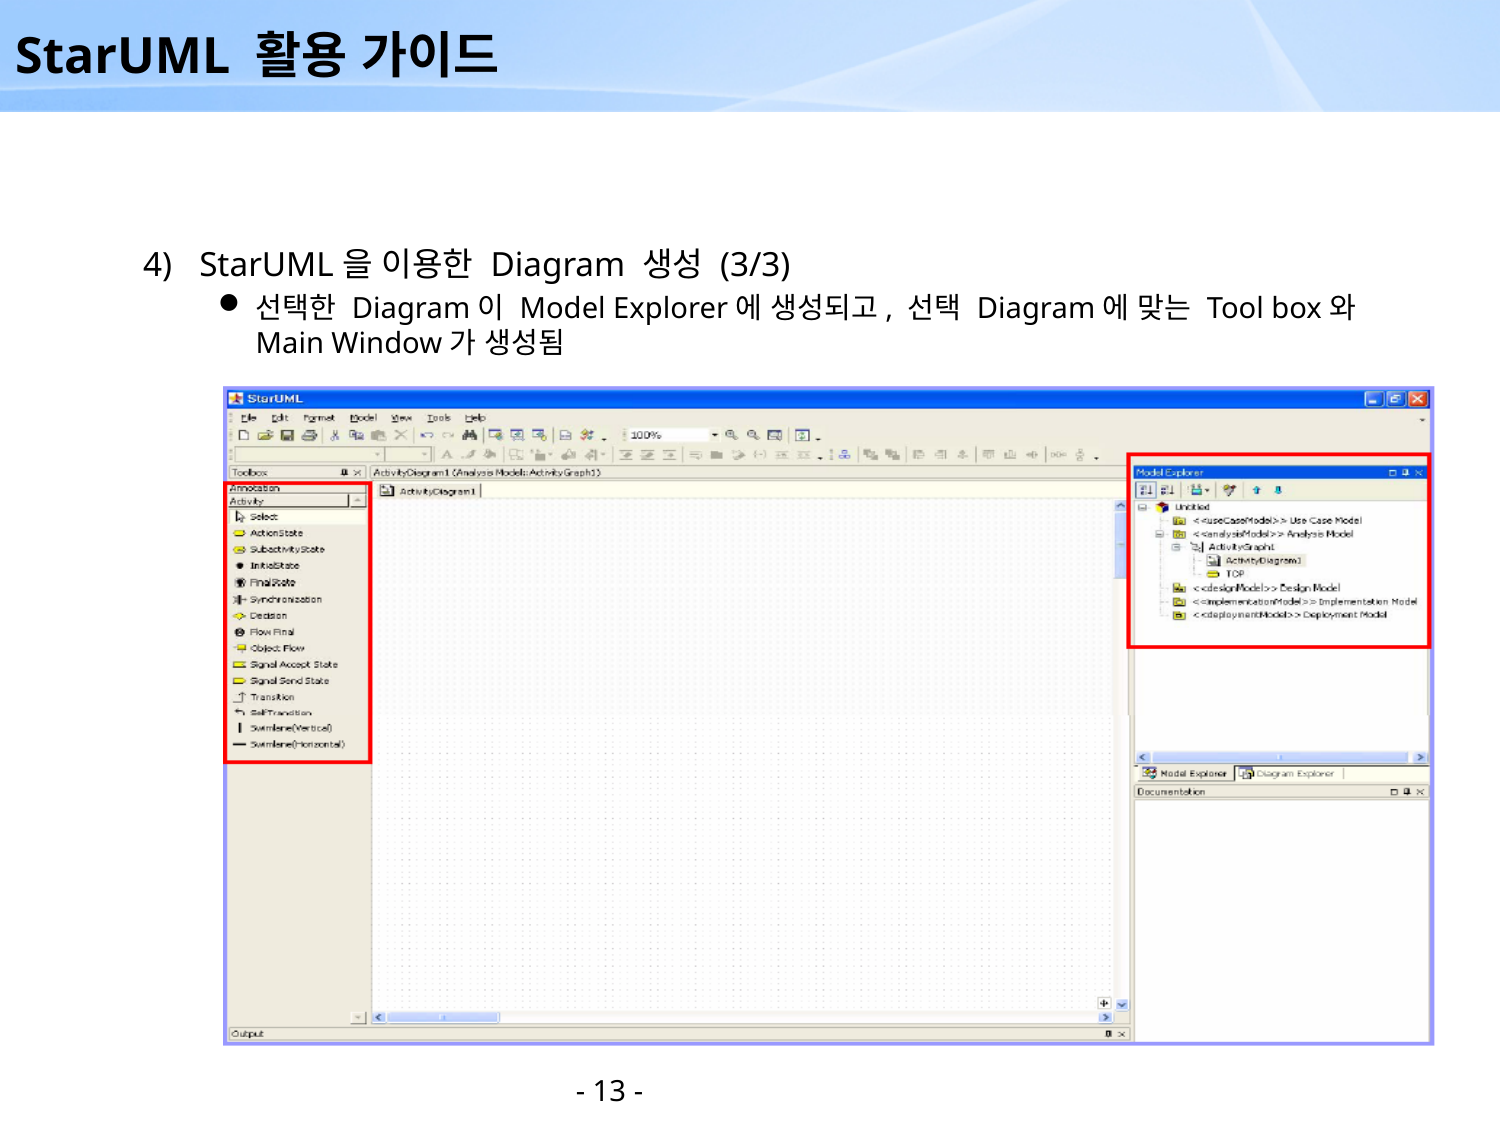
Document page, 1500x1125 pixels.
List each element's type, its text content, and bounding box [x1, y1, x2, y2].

title StarUML 활용 가이드 [0, 0, 1351, 108]
picture [0, 0, 1500, 112]
picture [222, 385, 1436, 1048]
slide_number - 13 - [561, 1065, 911, 1125]
list StarUML을 이용한 Diagram 생성 (3/3) 선택한 Diagram이 Model Explorer에 생성되고, 선택 Diagram에 맞는 Tool box와 Main Window가 생성됨 [52, 184, 1448, 705]
